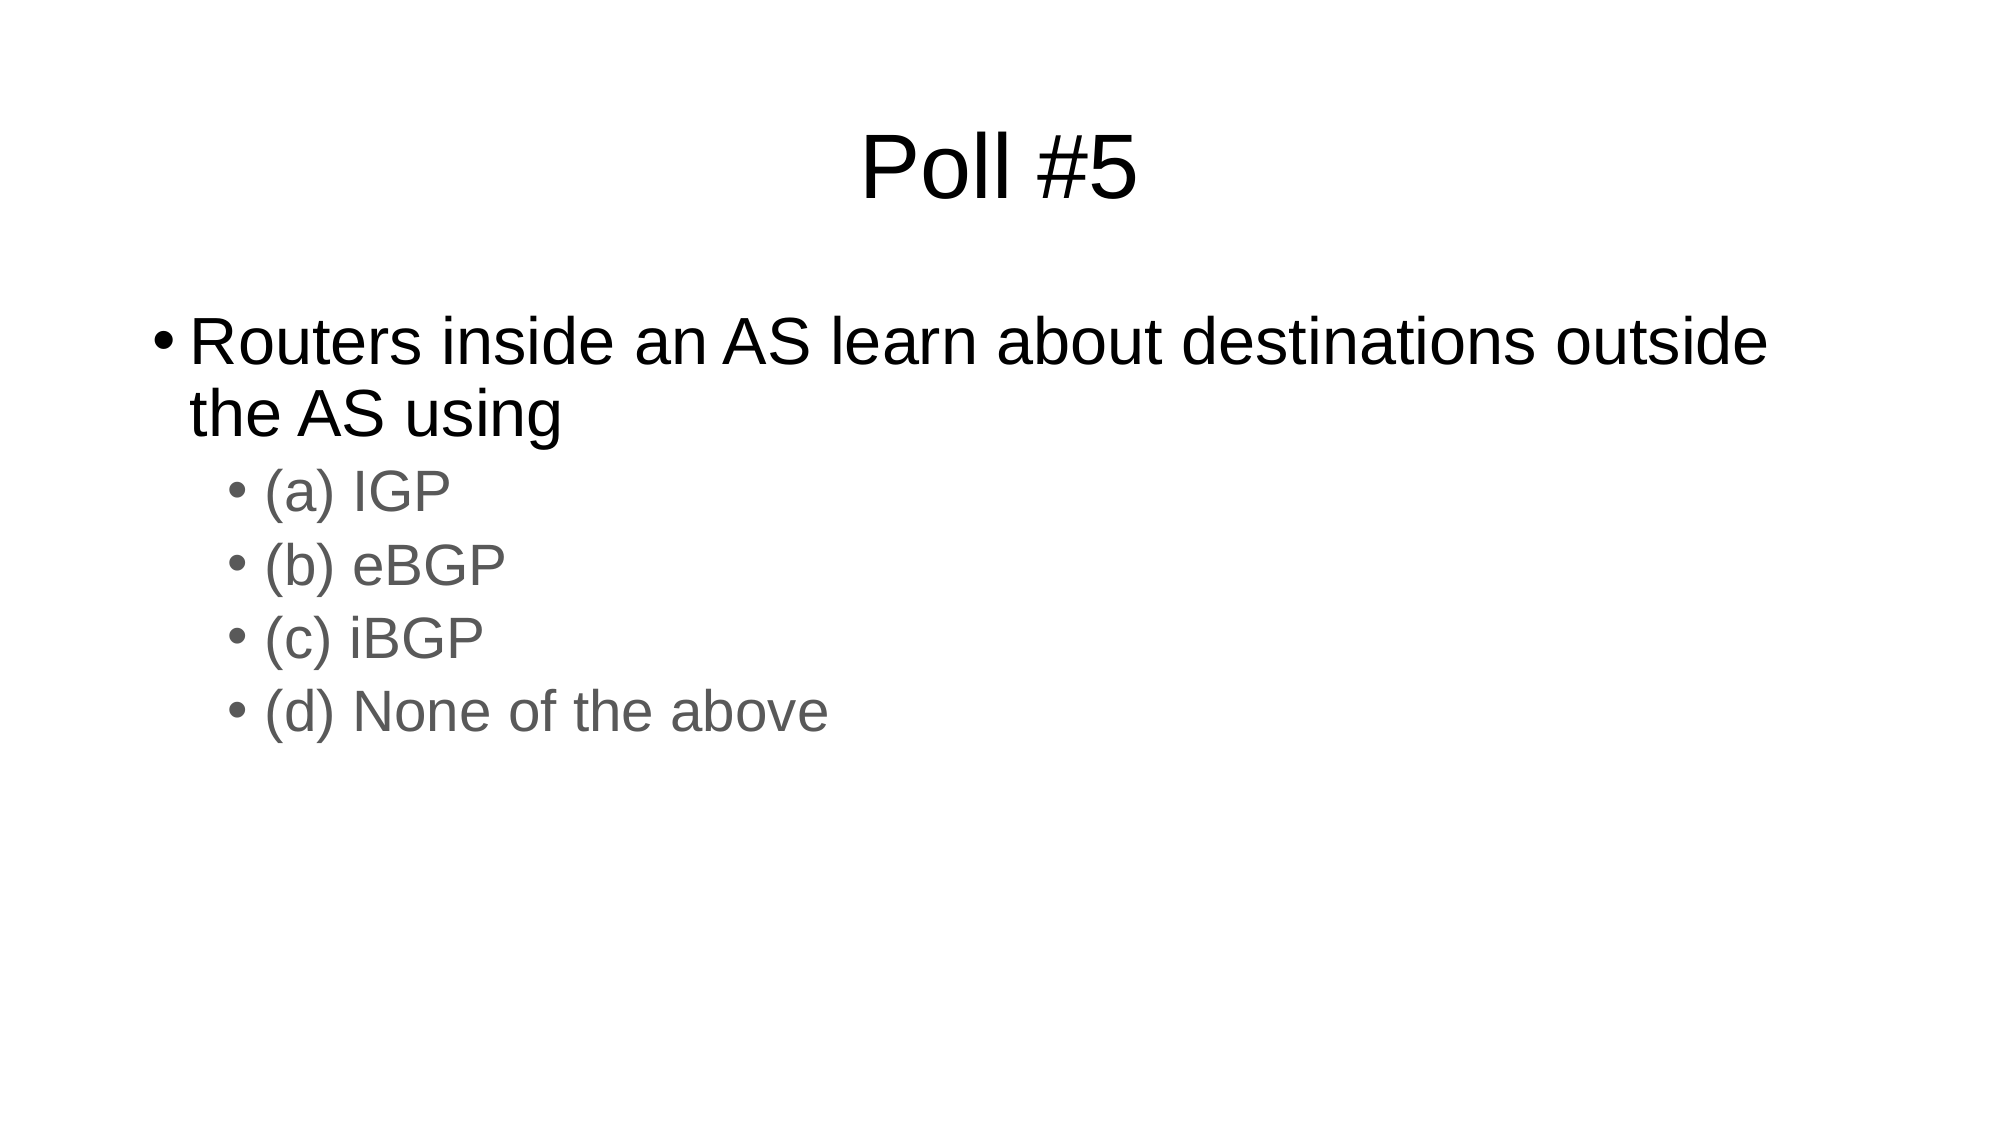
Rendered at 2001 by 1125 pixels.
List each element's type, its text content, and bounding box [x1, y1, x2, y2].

title Poll #5 [137, 59, 1863, 278]
list Routers inside an AS learn about destinations outside the AS using (a) IGP (b) eBGP (c) iBGP (d) None of the above [137, 299, 1863, 1014]
